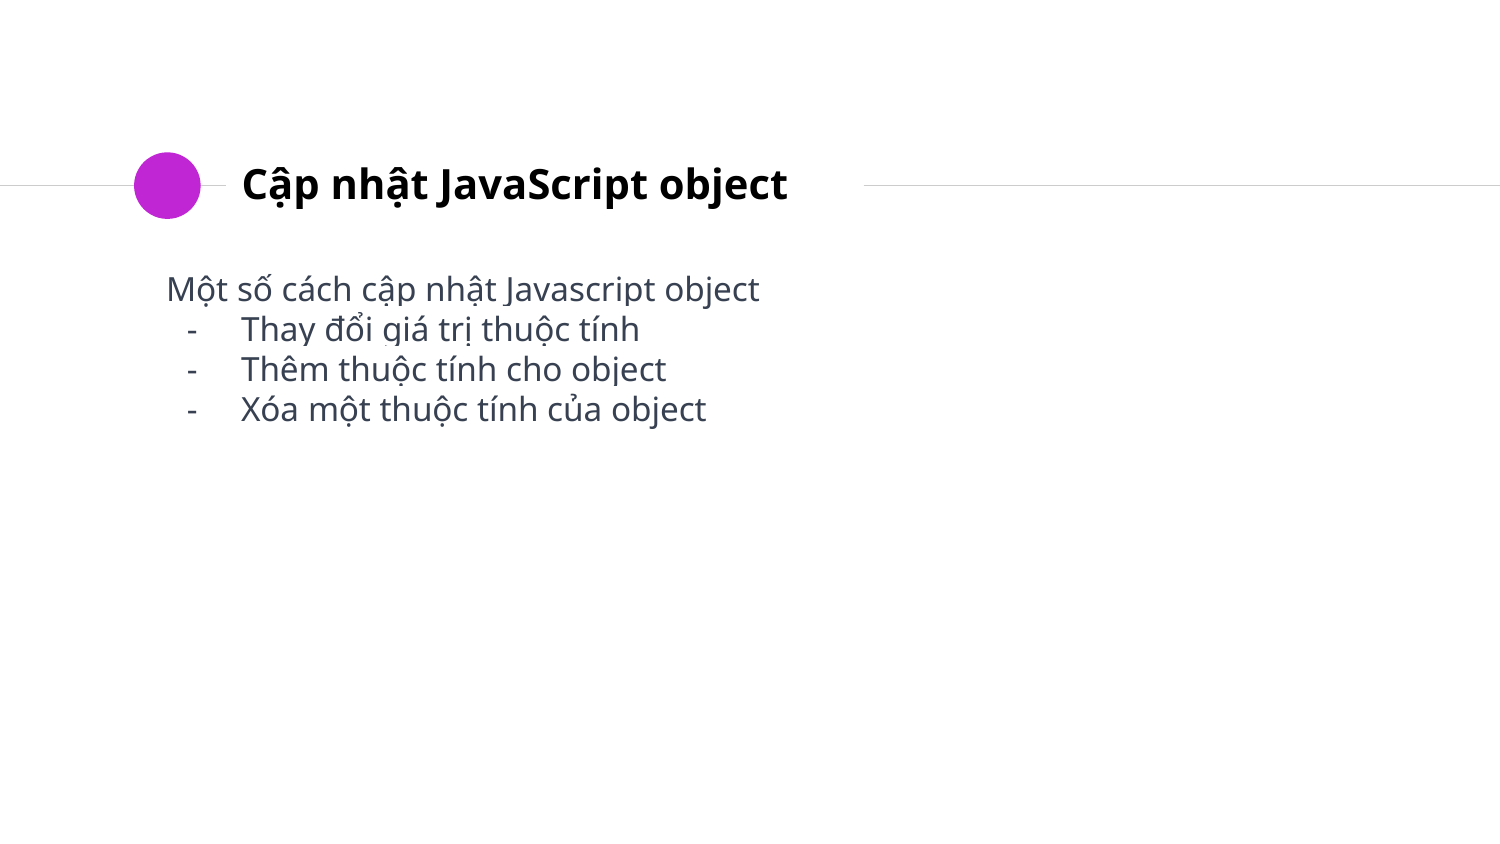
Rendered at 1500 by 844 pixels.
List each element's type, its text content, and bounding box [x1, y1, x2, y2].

list Một số cách cập nhật Javascript object Thay đổi giá trị thuộc tính Thêm thuộc tính cho object Xóa một thuộc tính của object [150, 253, 1239, 714]
title Cập nhật JavaScript object [226, 146, 949, 219]
